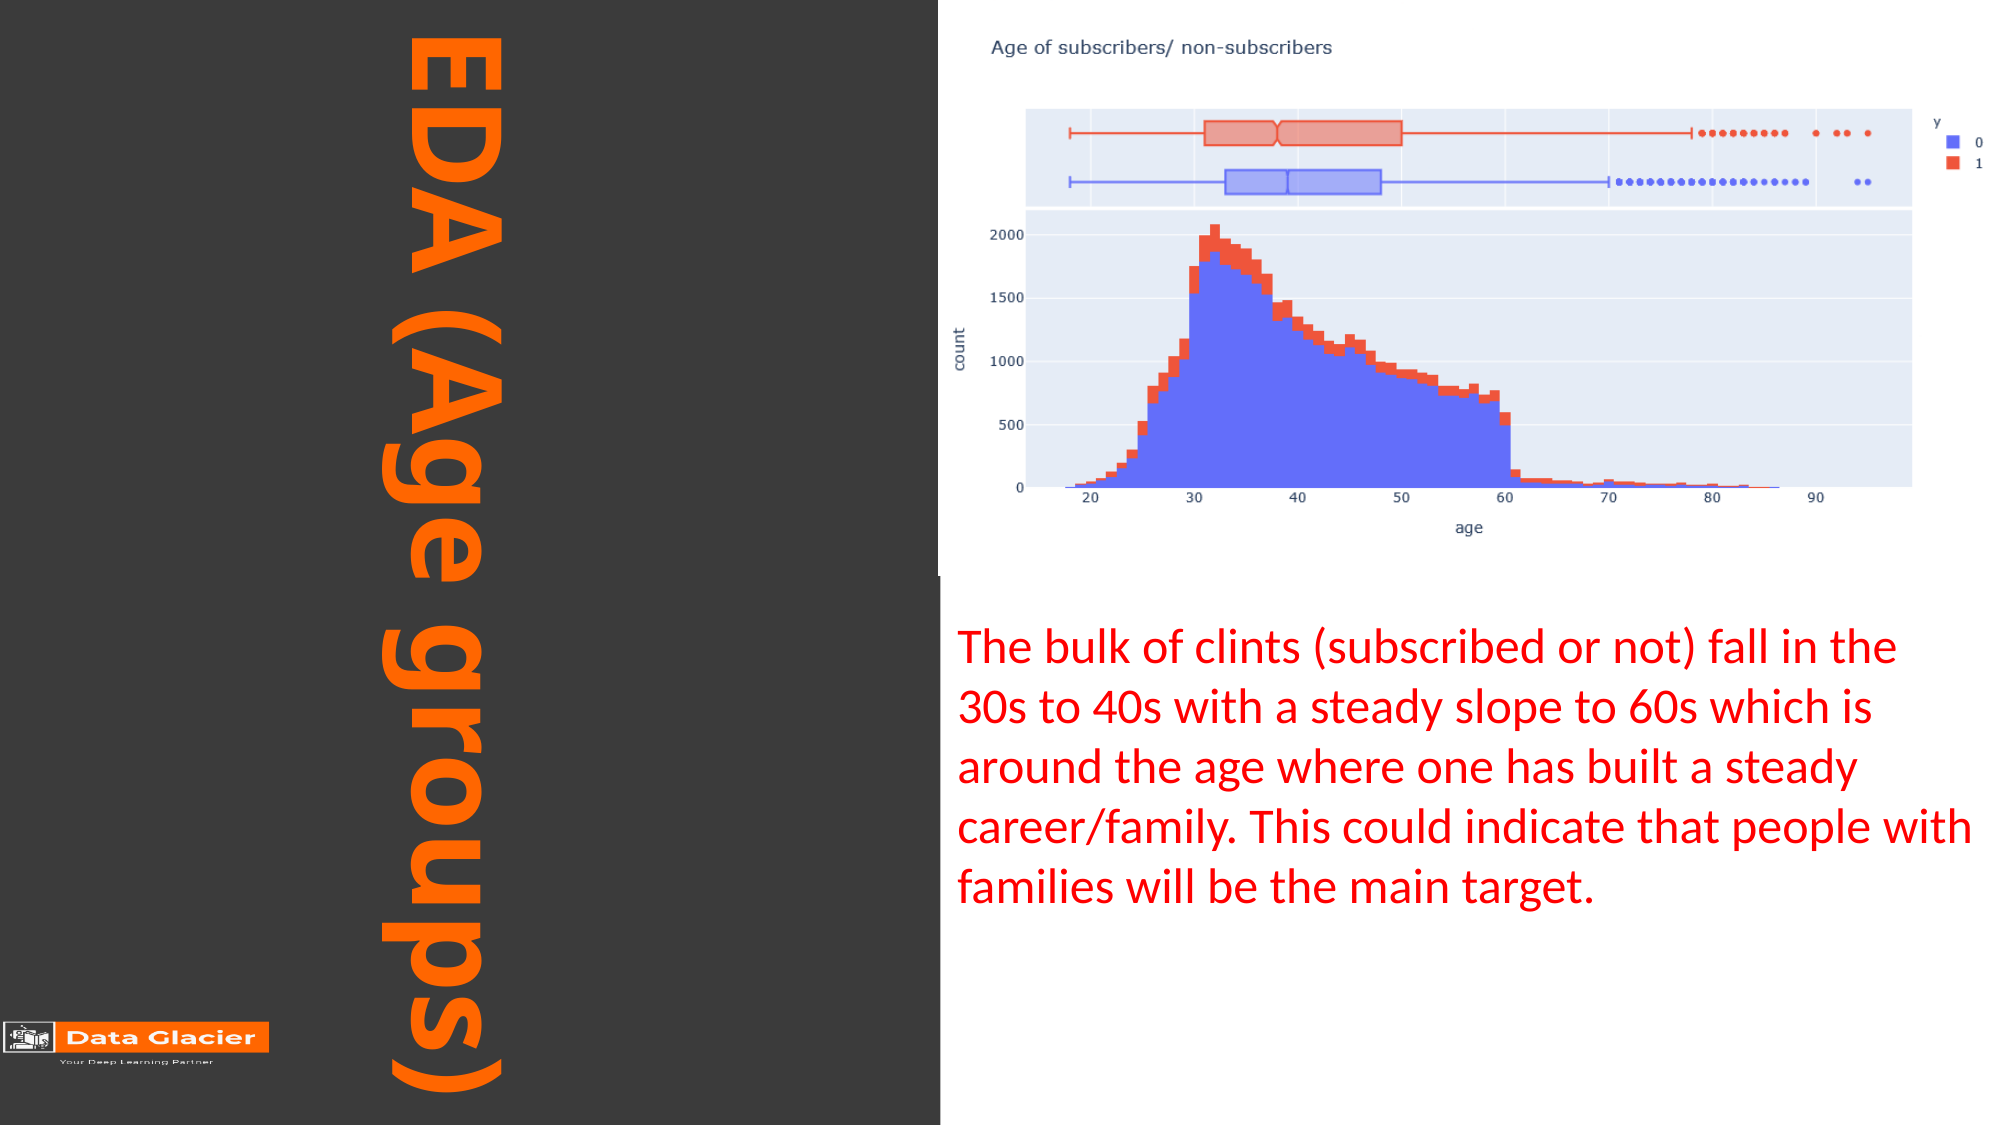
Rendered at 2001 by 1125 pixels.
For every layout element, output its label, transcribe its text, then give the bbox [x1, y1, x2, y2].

picture [0, 961, 272, 1125]
title EDA (Age groups) [0, 0, 940, 1125]
text_box The bulk of clints (subscribed or not) fall in the 30s to 40s with a steady slope to 60s which is around the age where one has built a steady career/family. This could indicate that people with families will be the main target. [942, 606, 1989, 922]
picture [938, 0, 2000, 576]
subtitle [940, 576, 2000, 1125]
